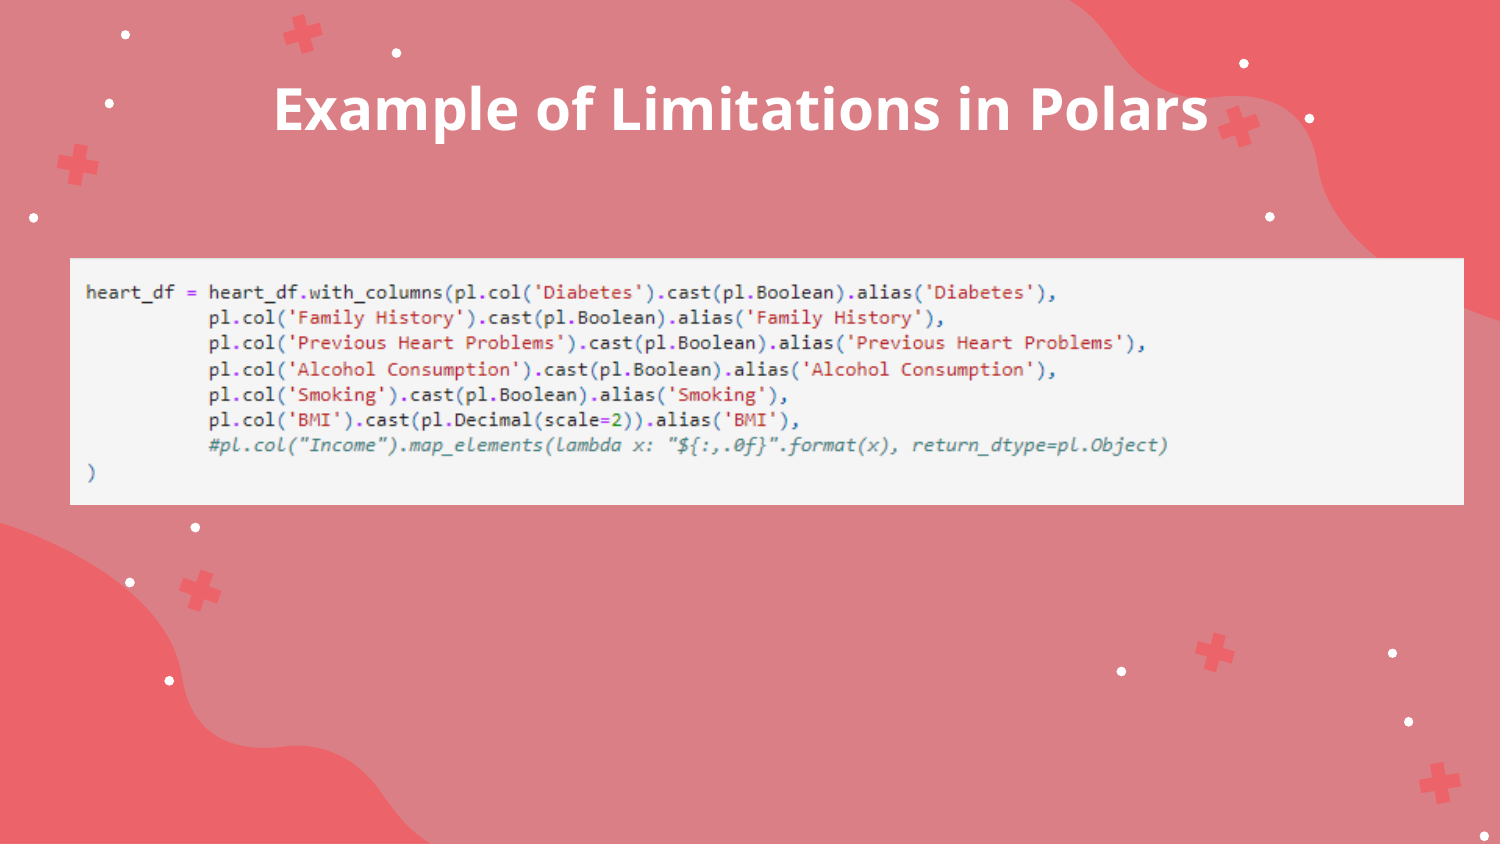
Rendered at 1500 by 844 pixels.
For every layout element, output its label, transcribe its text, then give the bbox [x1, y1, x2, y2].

text_box Example of Limitations in Polars [97, 57, 1385, 199]
picture [69, 258, 1465, 505]
